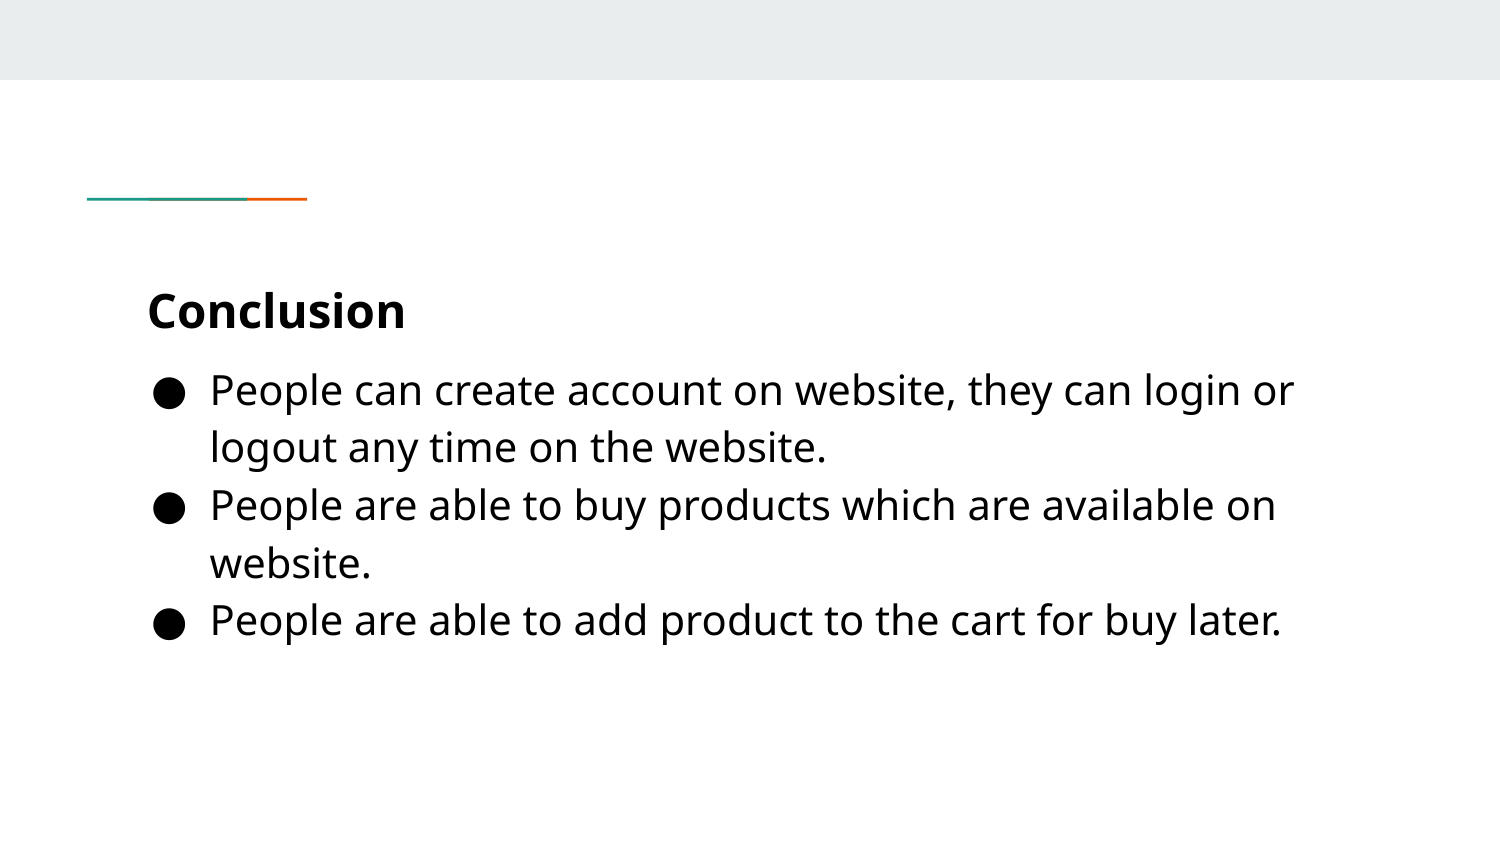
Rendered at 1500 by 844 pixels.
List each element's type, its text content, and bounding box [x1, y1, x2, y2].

list People can create account on website, they can login or logout any time on the website. People are able to buy products which are available on website. People are able to add product to the cart for buy later. [119, 341, 1381, 712]
title Conclusion [131, 232, 1394, 320]
